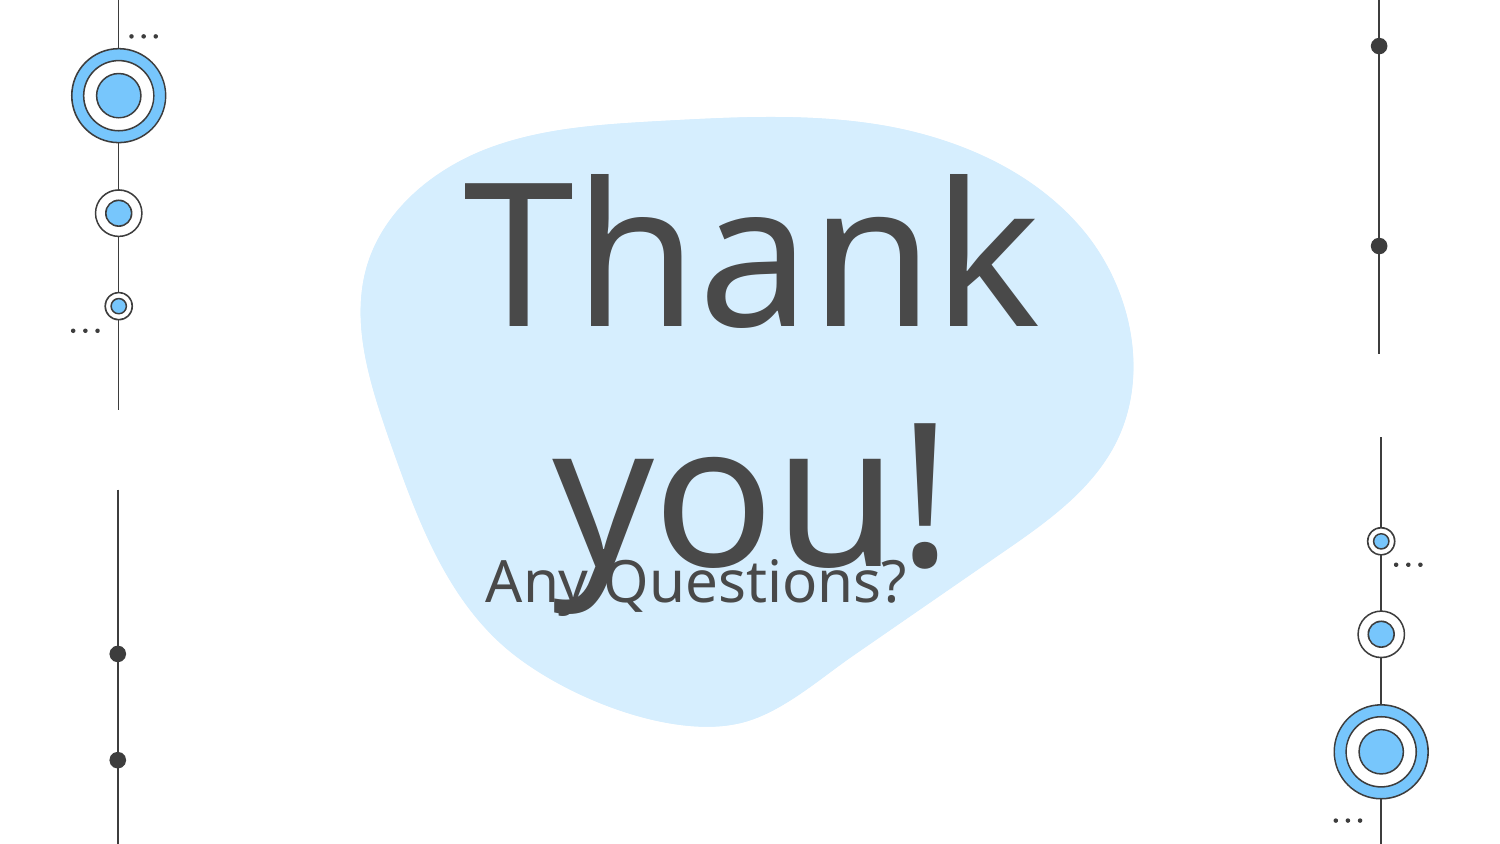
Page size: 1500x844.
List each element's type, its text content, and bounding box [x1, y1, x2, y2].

subtitle Any Questions? [433, 528, 959, 642]
title Thank you! [300, 279, 1204, 455]
